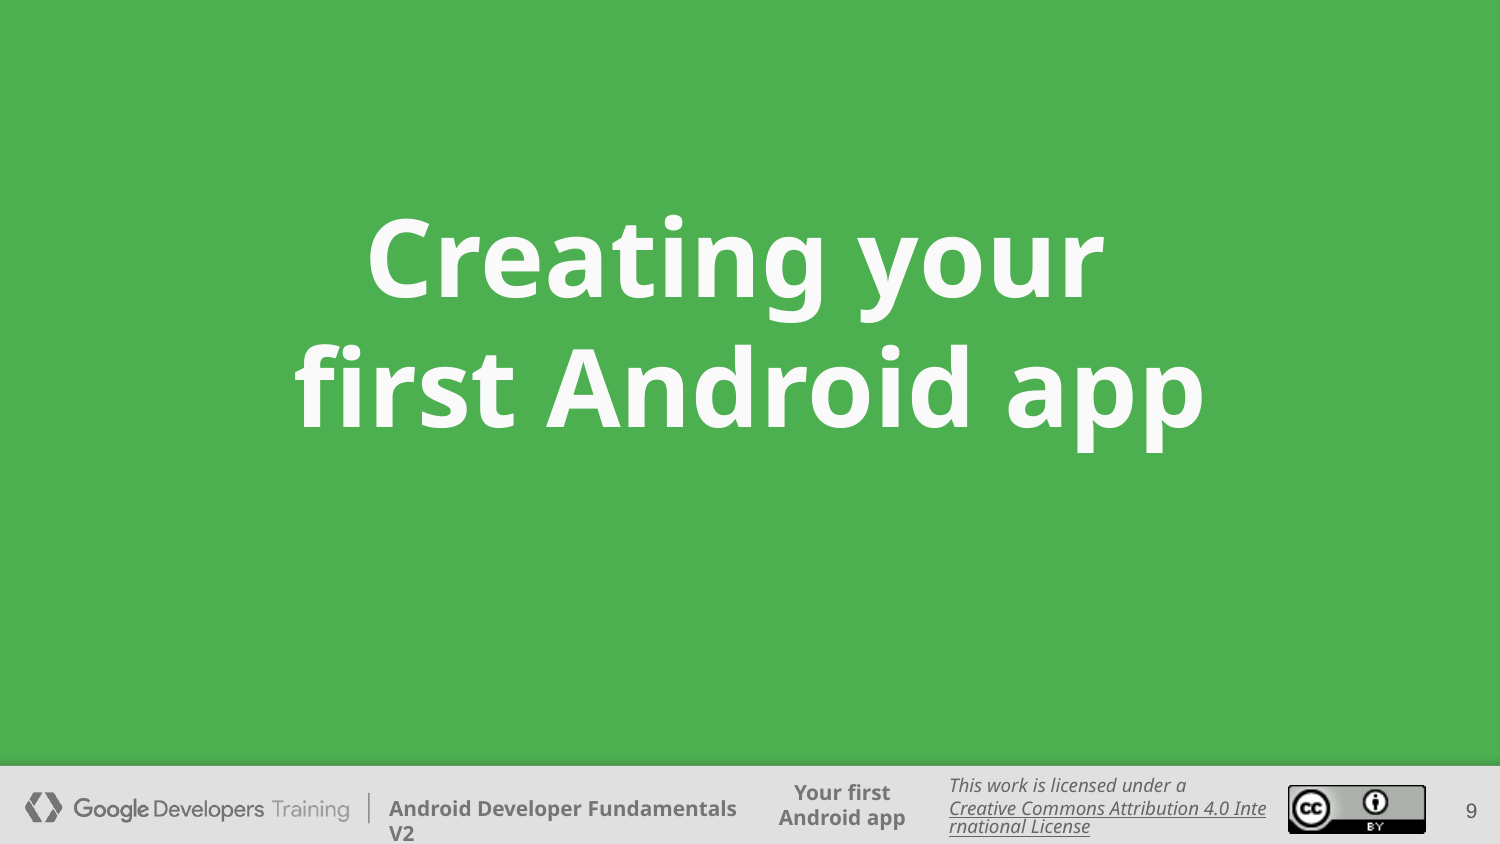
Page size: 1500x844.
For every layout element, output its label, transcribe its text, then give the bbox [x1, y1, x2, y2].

picture [0, 0, 1500, 844]
title Creating your first Android app [51, 127, 1449, 465]
slide_number 9 [1402, 777, 1493, 842]
